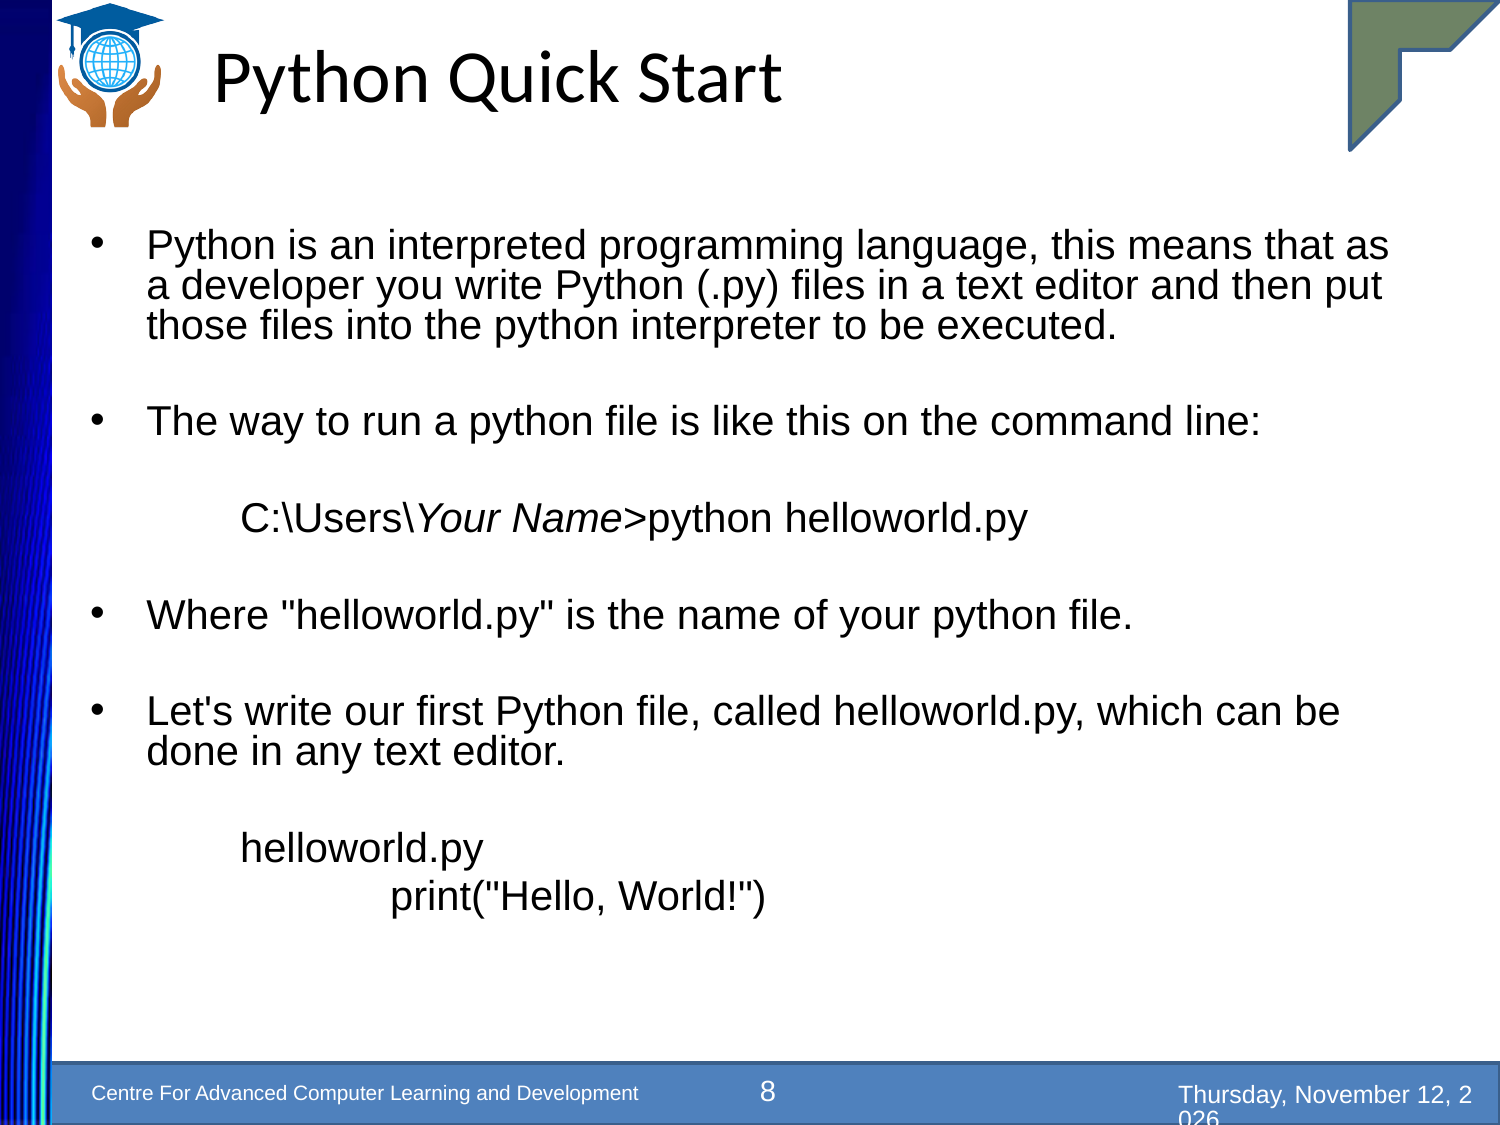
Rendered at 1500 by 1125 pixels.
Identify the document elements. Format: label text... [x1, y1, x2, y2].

picture [0, 0, 219, 1125]
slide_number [1163, 1071, 1500, 1125]
title Python Quick Start [198, 32, 1326, 113]
text_box Python is an interpreted programming language, this means that as a developer you write Python (.py) files in a text editor and then put those files into the python interpreter to be executed. The way to run a python file is like this on the command line: C:\Users\Your Name>python helloworld.py Where "helloworld.py" is the name of your python file. Let's write our first Python file, called helloworld.py, which can be done in any text editor. helloworld.py print("Hello, World!") [74, 219, 1425, 963]
slide_number 8 [745, 1065, 833, 1125]
